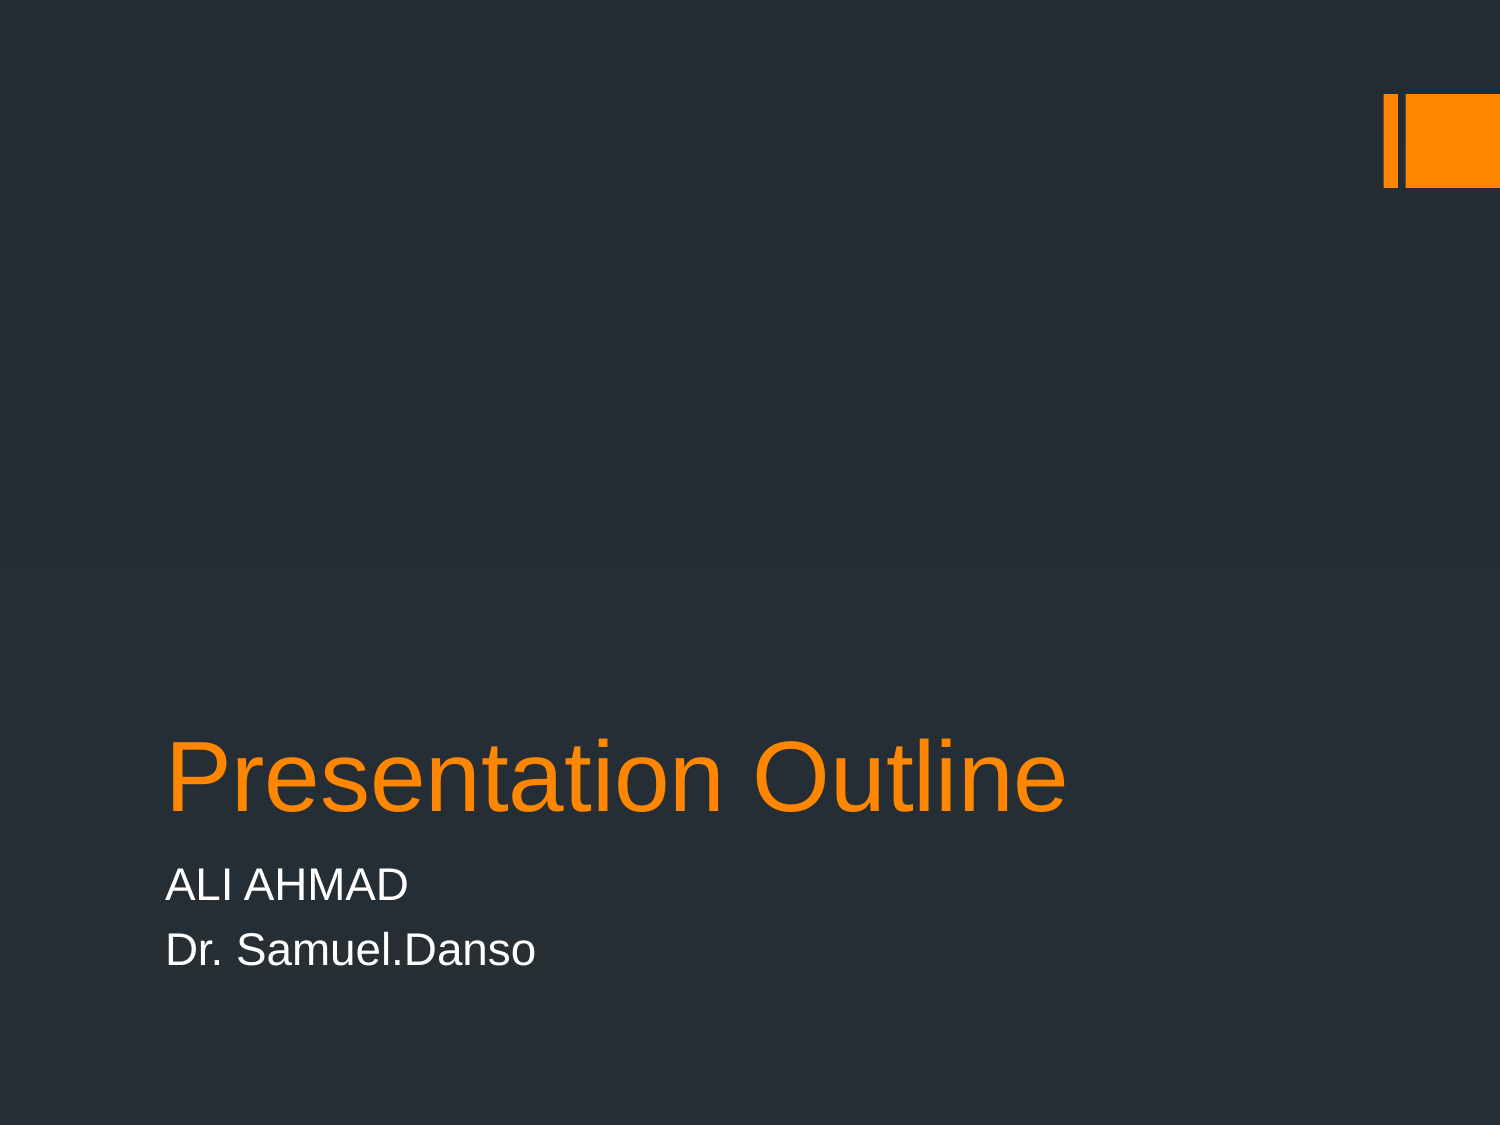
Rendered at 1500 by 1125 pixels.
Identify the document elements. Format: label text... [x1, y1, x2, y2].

title Presentation Outline [150, 412, 1350, 839]
subtitle ALI AHMAD Dr. Samuel.Danso [150, 847, 1350, 1036]
